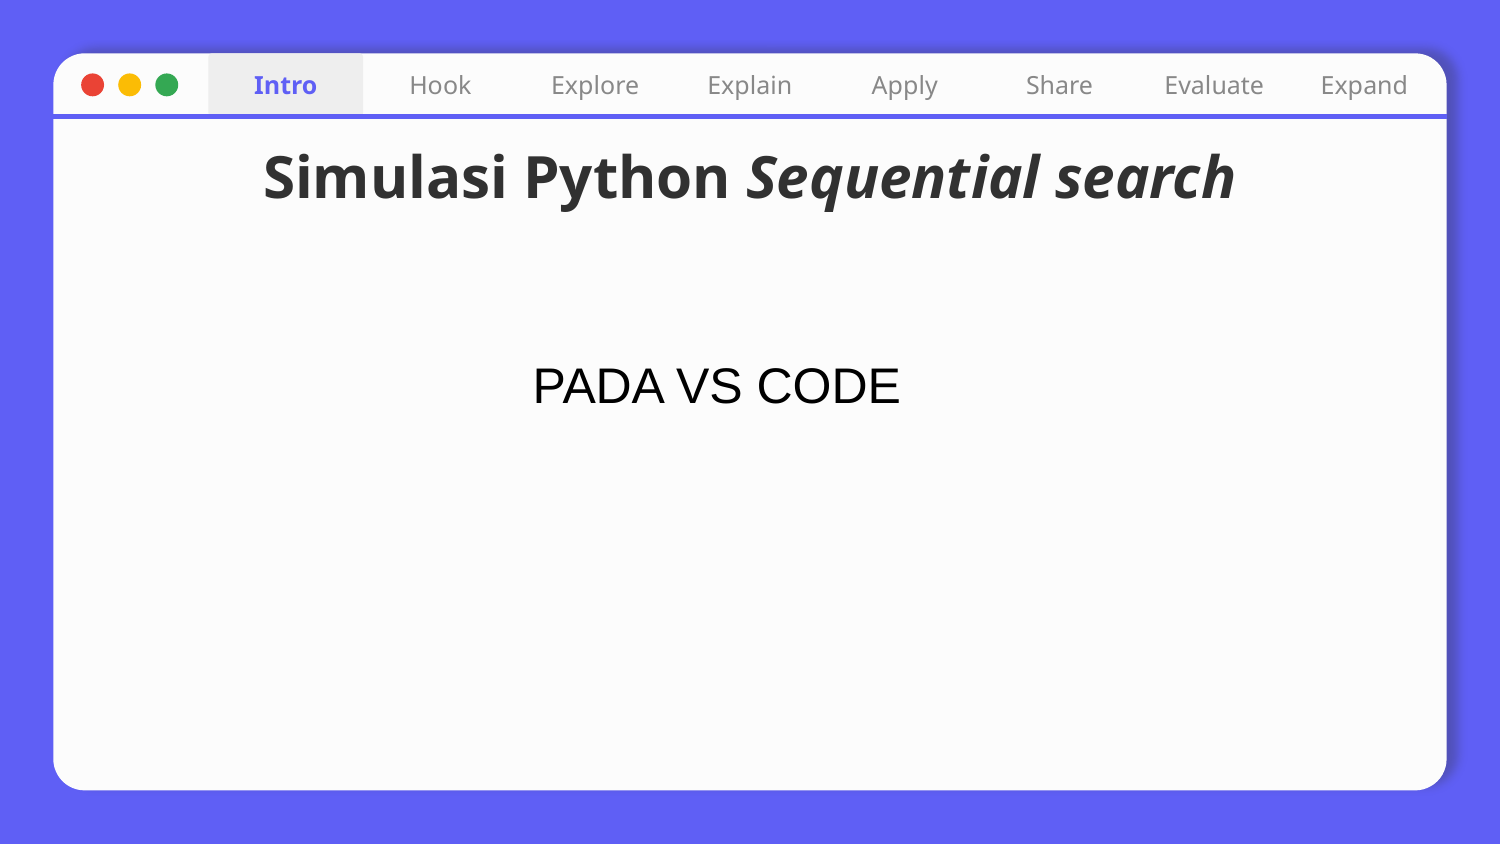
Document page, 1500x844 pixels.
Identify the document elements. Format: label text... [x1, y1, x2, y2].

text_box Explore [517, 53, 672, 114]
text_box Evaluate [1136, 53, 1292, 114]
text_box Intro [208, 53, 364, 114]
title Simulasi Python Sequential search [116, 138, 1383, 236]
text_box PADA VS CODE [517, 346, 927, 421]
text_box Explain [672, 53, 827, 114]
text_box Share [982, 53, 1137, 114]
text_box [80, 73, 179, 97]
text_box Expand [1291, 53, 1447, 114]
text_box Apply [827, 53, 982, 114]
text_box Hook [363, 53, 518, 114]
